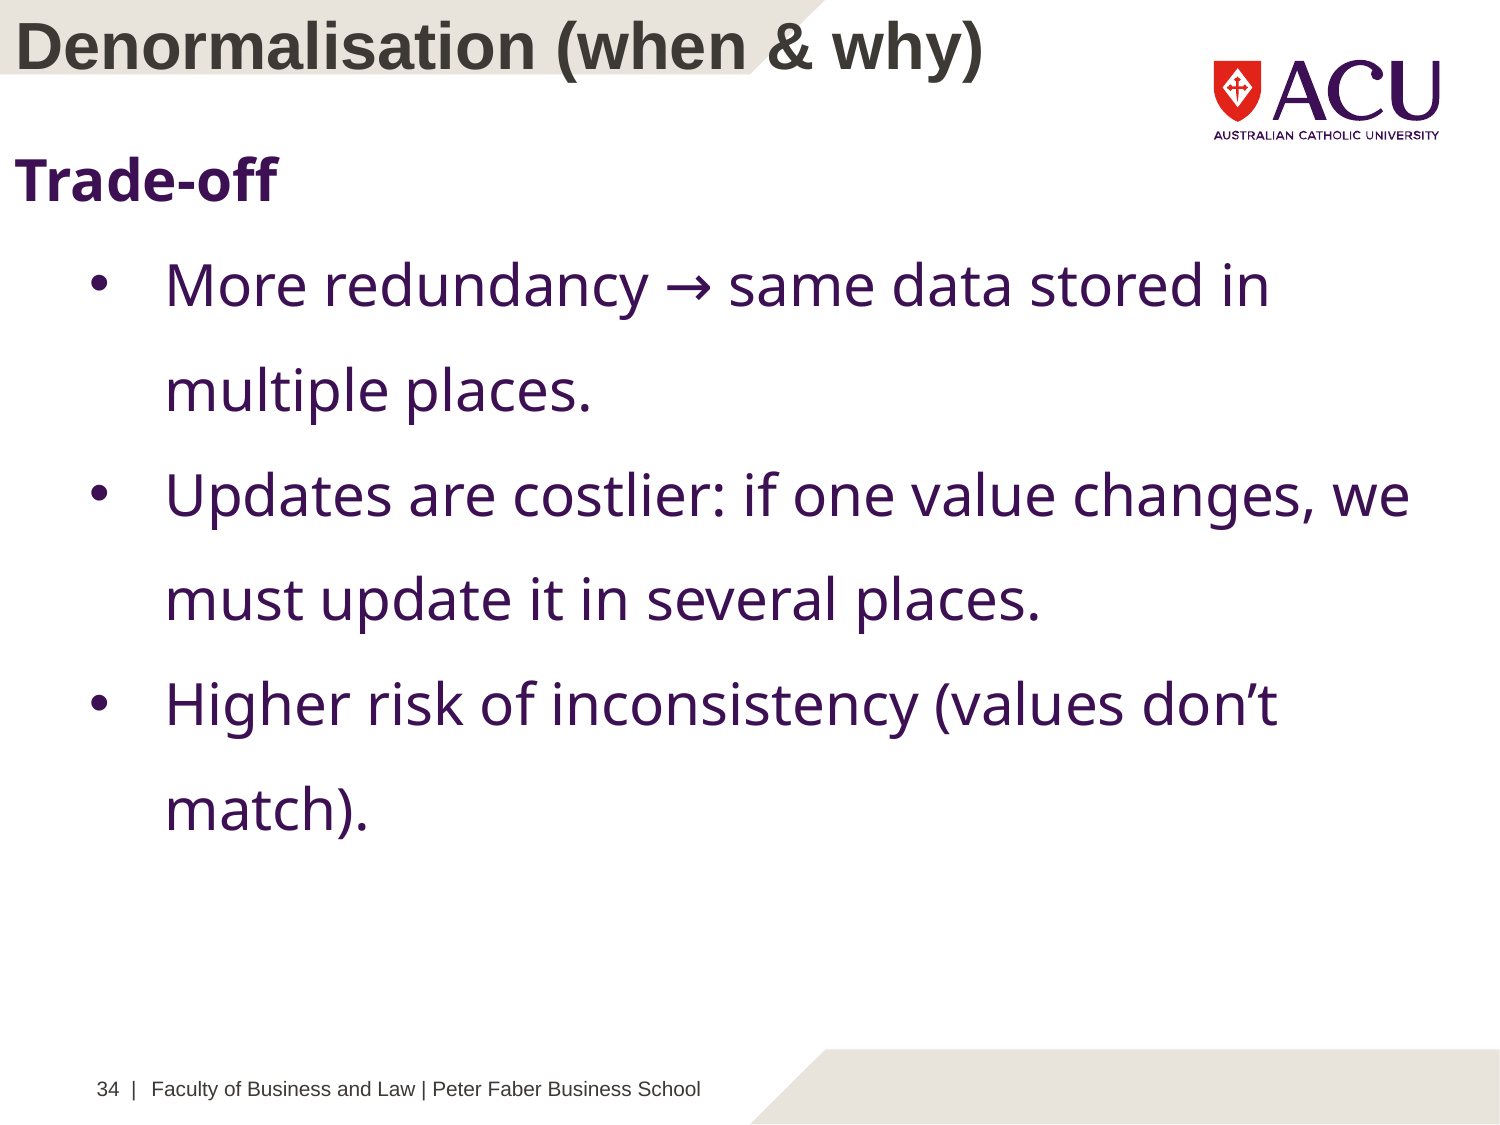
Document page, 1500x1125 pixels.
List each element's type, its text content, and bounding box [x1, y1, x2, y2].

text_box Trade-off More redundancy → same data stored in multiple places. Updates are costlier: if one value changes, we must update it in several places. Higher risk of inconsistency (values don’t match). [0, 100, 1496, 850]
footer Faculty of Business and Law | Peter Faber Business School [156, 1068, 824, 1109]
slide_number 34 | [81, 1068, 156, 1109]
list Denormalisation (when & why) [0, 0, 1288, 87]
